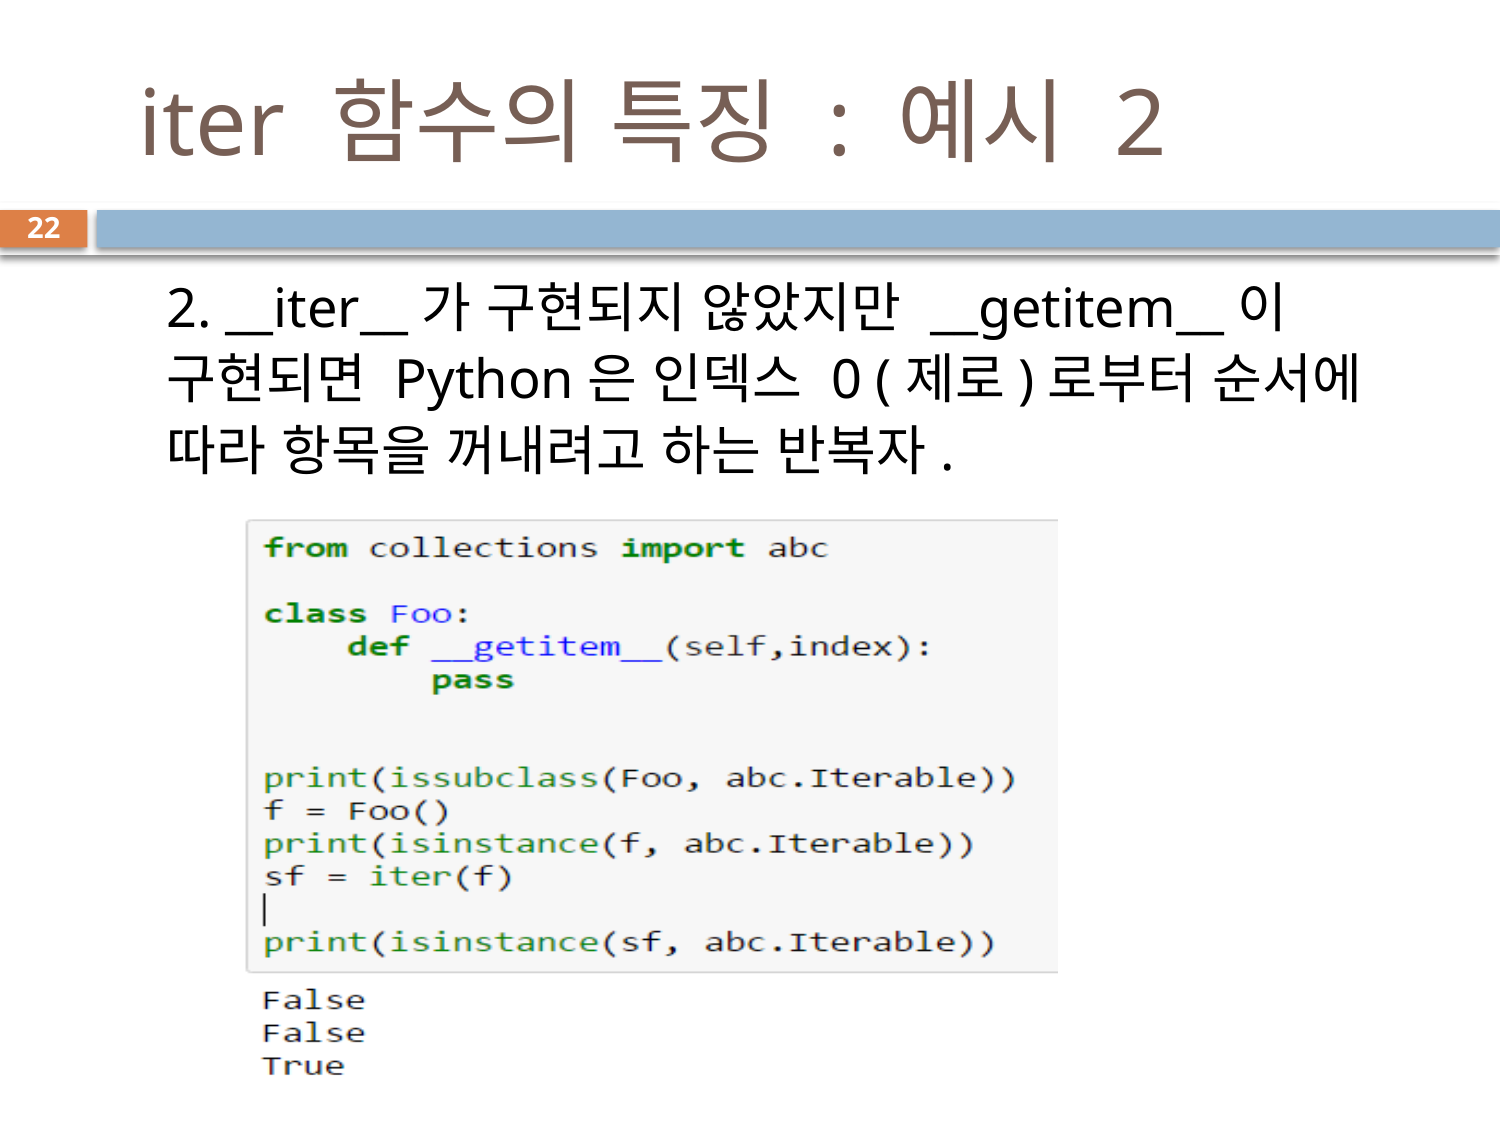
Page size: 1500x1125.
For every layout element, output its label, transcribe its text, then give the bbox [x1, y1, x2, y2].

picture [241, 514, 1058, 1086]
title iter 함수의 특징 : 예시 2 [100, 37, 1438, 200]
list 2. __iter__가 구현되지 않았지만 __getitem__이 구현되면 Python은 인덱스 0 (제로)로부터 순서에 따라 항목을 꺼내려고 하는 반복자. [76, 259, 1427, 492]
slide_number 22 [0, 208, 88, 249]
